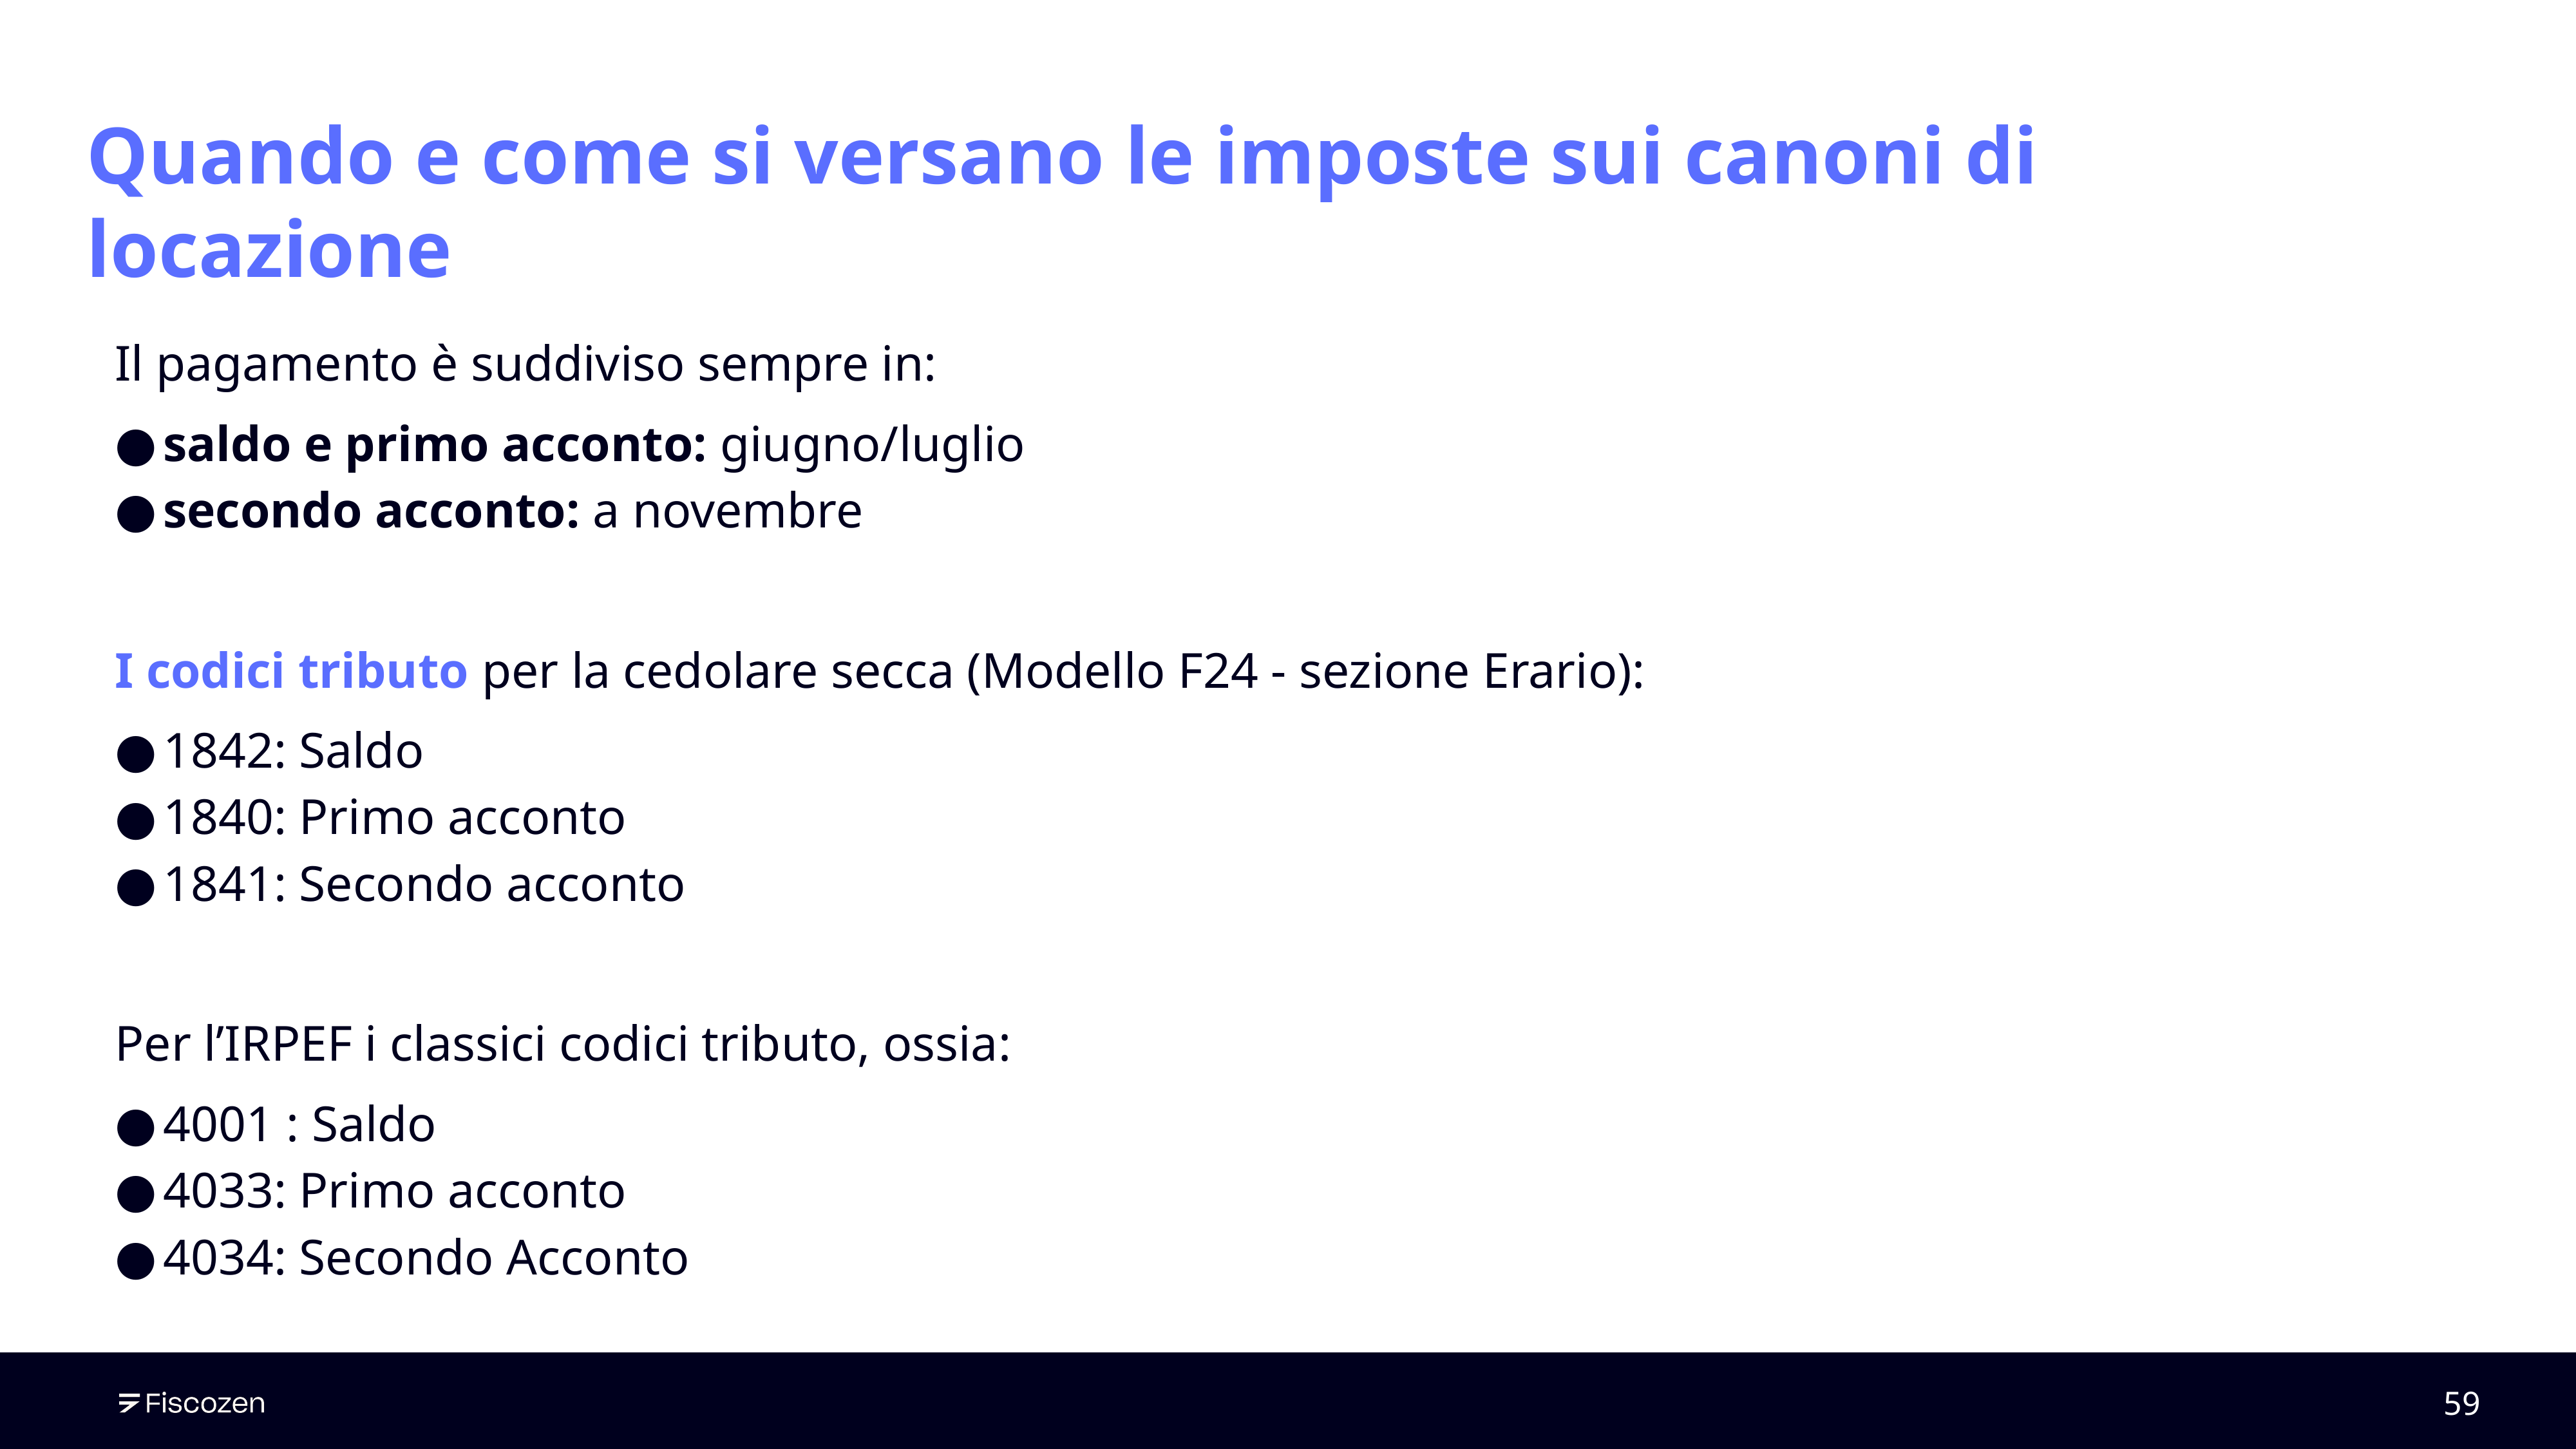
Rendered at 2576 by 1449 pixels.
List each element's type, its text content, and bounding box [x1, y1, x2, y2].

text_box Il pagamento è suddiviso sempre in: saldo e primo acconto: giugno/luglio secondo acconto: a novembre I codici tributo per la cedolare secca (Modello F24 - sezione Erario): 1842: Saldo 1840: Primo acconto 1841: Secondo acconto Per l’IRPEF i classici codici tributo, ossia: 4001 : Saldo 4033: Primo acconto 4034: Secondo Acconto [105, 314, 2440, 1294]
picture [0, 1352, 2576, 1449]
title Quando e come si versano le imposte sui canoni di locazione [77, 97, 2412, 232]
slide_number ‹#› [2322, 1377, 2486, 1449]
